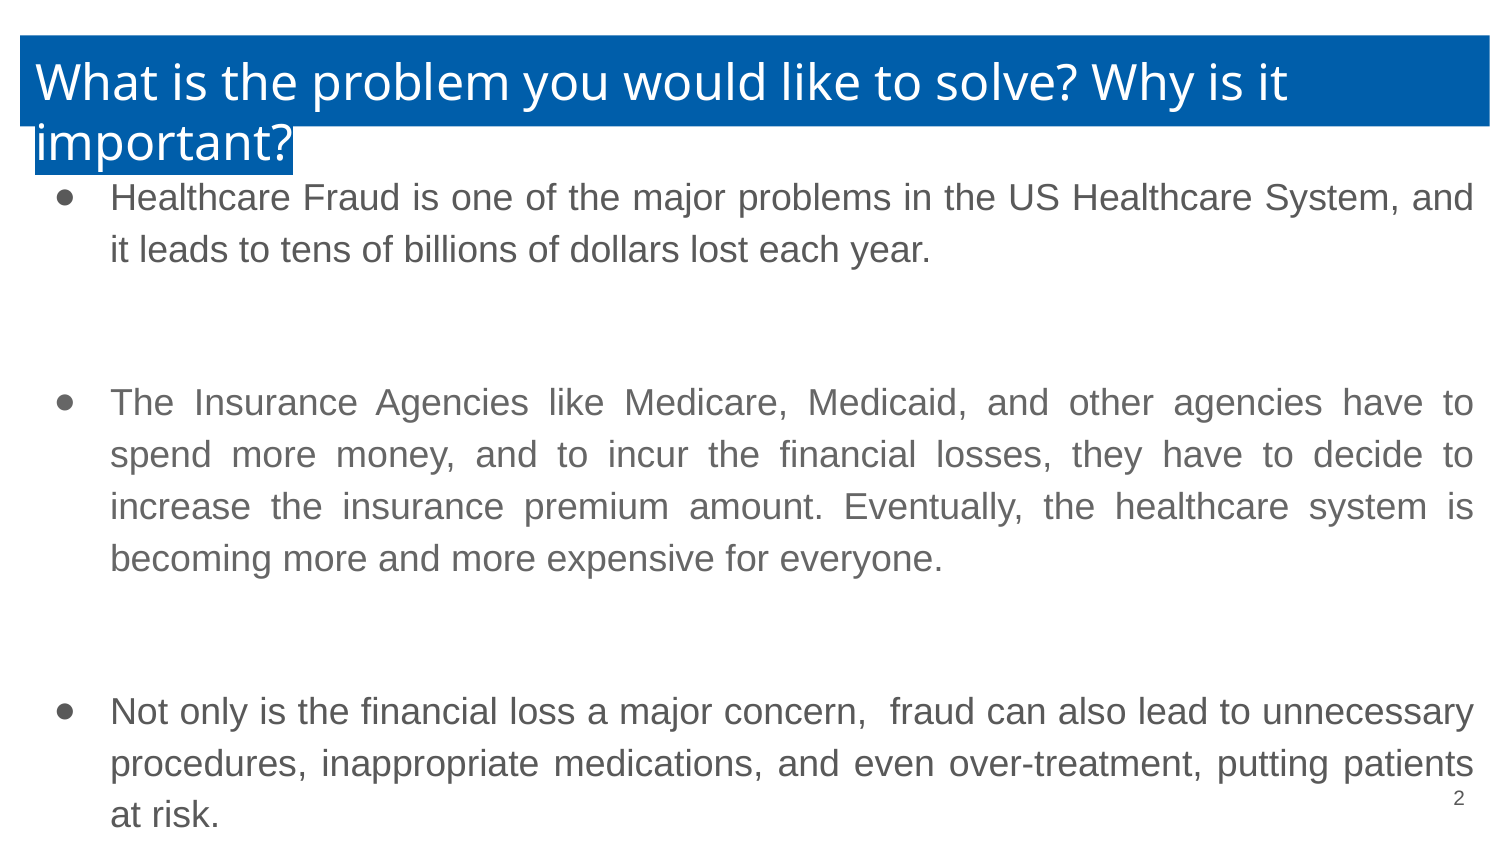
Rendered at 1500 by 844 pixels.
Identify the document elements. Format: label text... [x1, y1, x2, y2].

list Healthcare Fraud is one of the major problems in the US Healthcare System, and it leads to tens of billions of dollars lost each year. The Insurance Agencies like Medicare, Medicaid, and other agencies have to spend more money, and to incur the financial losses, they have to decide to increase the insurance premium amount. Eventually, the healthcare system is becoming more and more expensive for everyone. Not only is the financial loss a major concern, fraud can also lead to unnecessary procedures, inappropriate medications, and even over-treatment, putting patients at risk. [20, 151, 1490, 830]
slide_number ‹#› [1389, 764, 1480, 830]
title What is the problem you would like to solve? Why is it important? [20, 35, 1490, 127]
